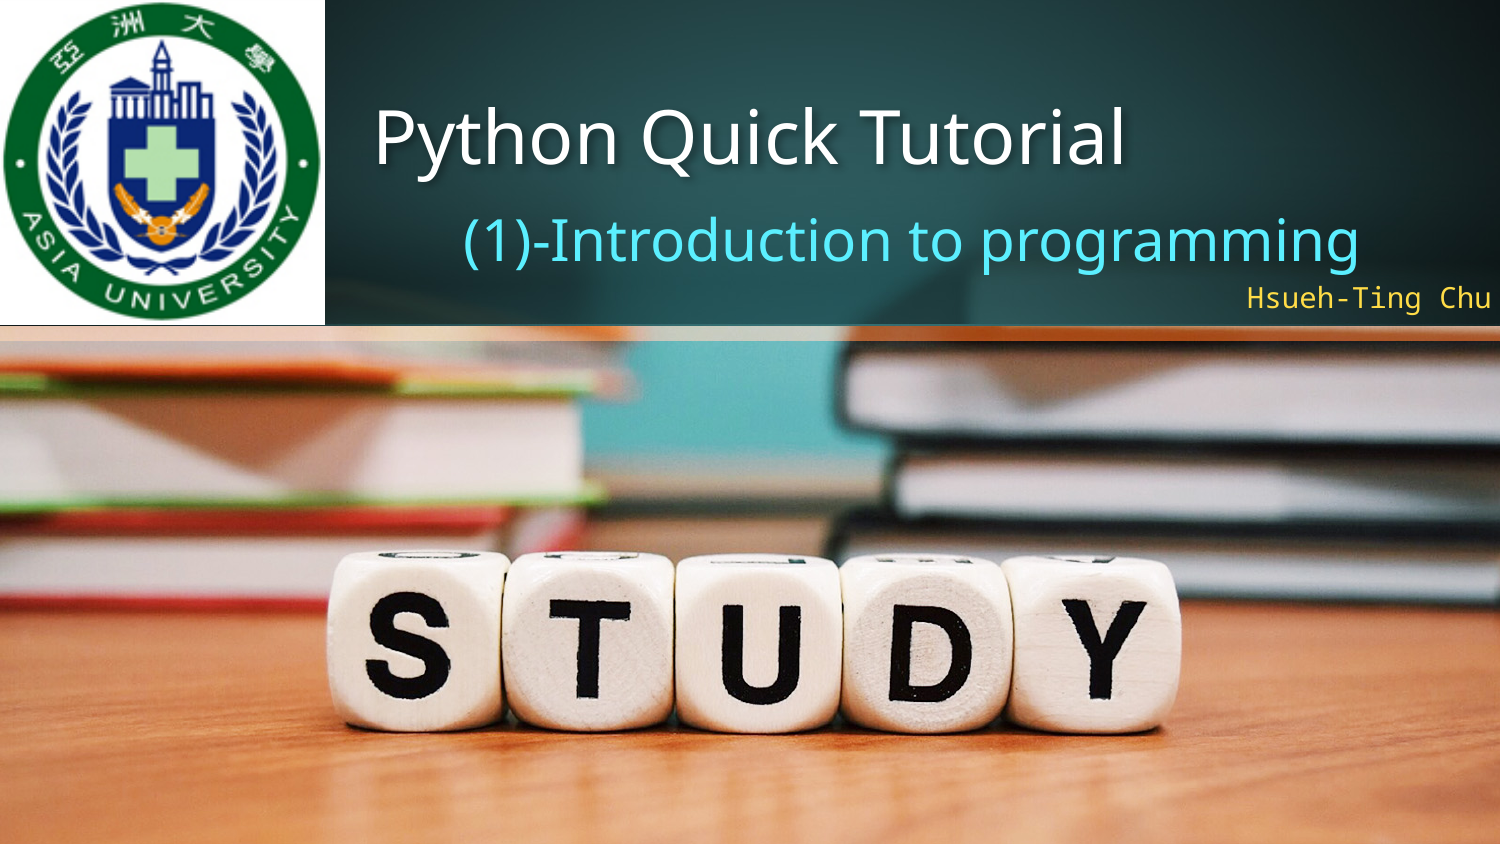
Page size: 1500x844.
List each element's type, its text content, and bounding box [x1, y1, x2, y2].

picture [0, 0, 1500, 844]
text_box Hsueh-Ting Chu [1232, 272, 1500, 322]
title Python Quick Tutorial [329, 71, 1414, 196]
subtitle (1)-Introduction to programming [329, 196, 1500, 297]
